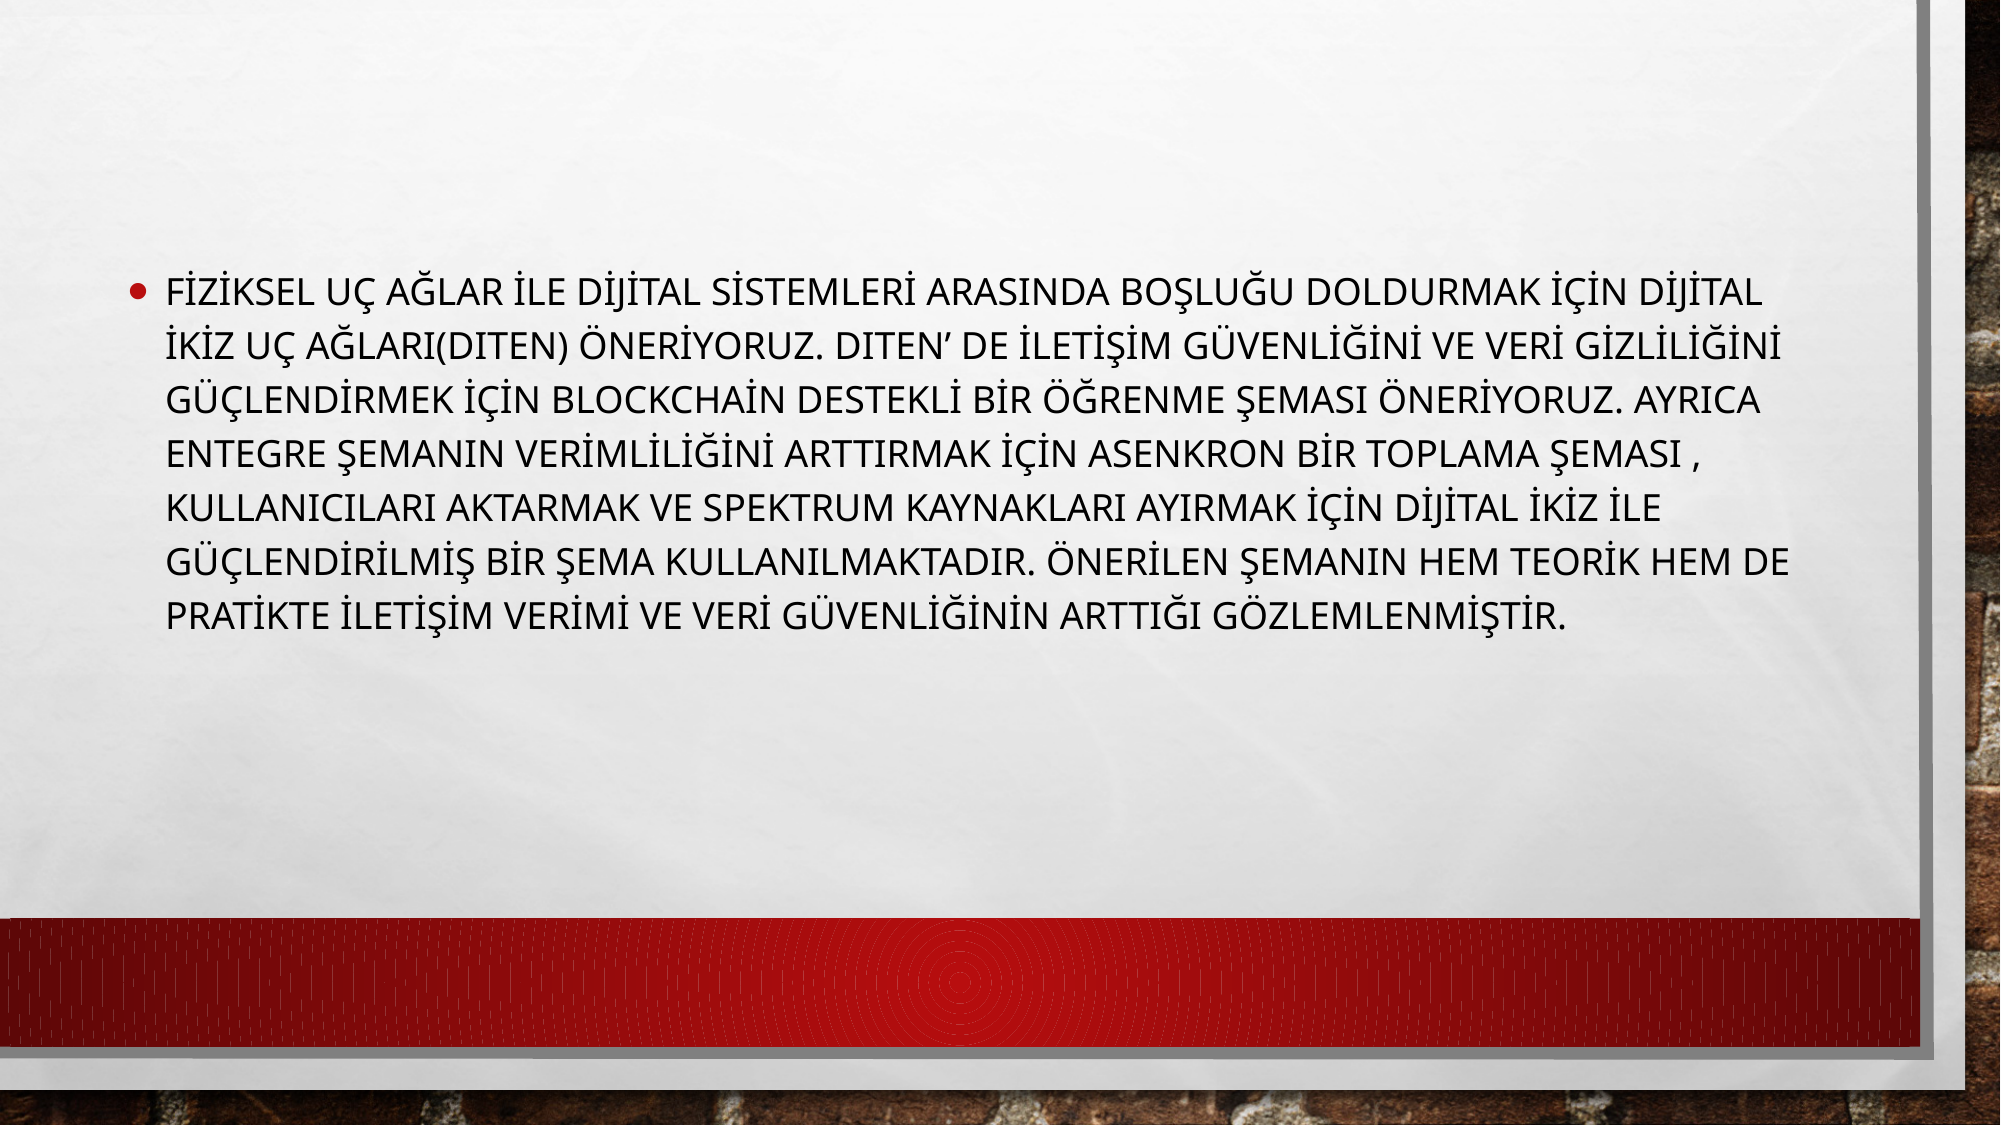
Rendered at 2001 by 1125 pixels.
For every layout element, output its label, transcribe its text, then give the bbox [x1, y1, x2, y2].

list fiziksel uç ağlar ile dijital sistemleri arasında boşluğu doldurmak için dijital ikiz uç ağları(DITEN) öneriyoruz. DITEN’ de iletişim güvenliğini ve veri gizliliğini güçlendirmek için blockchain destekli bir öğrenme şeması öneriyoruz. Ayrıca entegre şemanın verimliliğini arttırmak için asenkron bir toplama şeması , kullanıcıları aktarmak ve spektrum kaynakları ayırmak için dijital ikiz ile güçlendirilmiş bir şema kullanılmaktadır. Önerilen şemanın hem teorik hem de pratikte iletişim verimi ve veri güvenliğinin arttığı gözlemlenmiştir. [112, 89, 1818, 882]
picture [0, 0, 2000, 1125]
